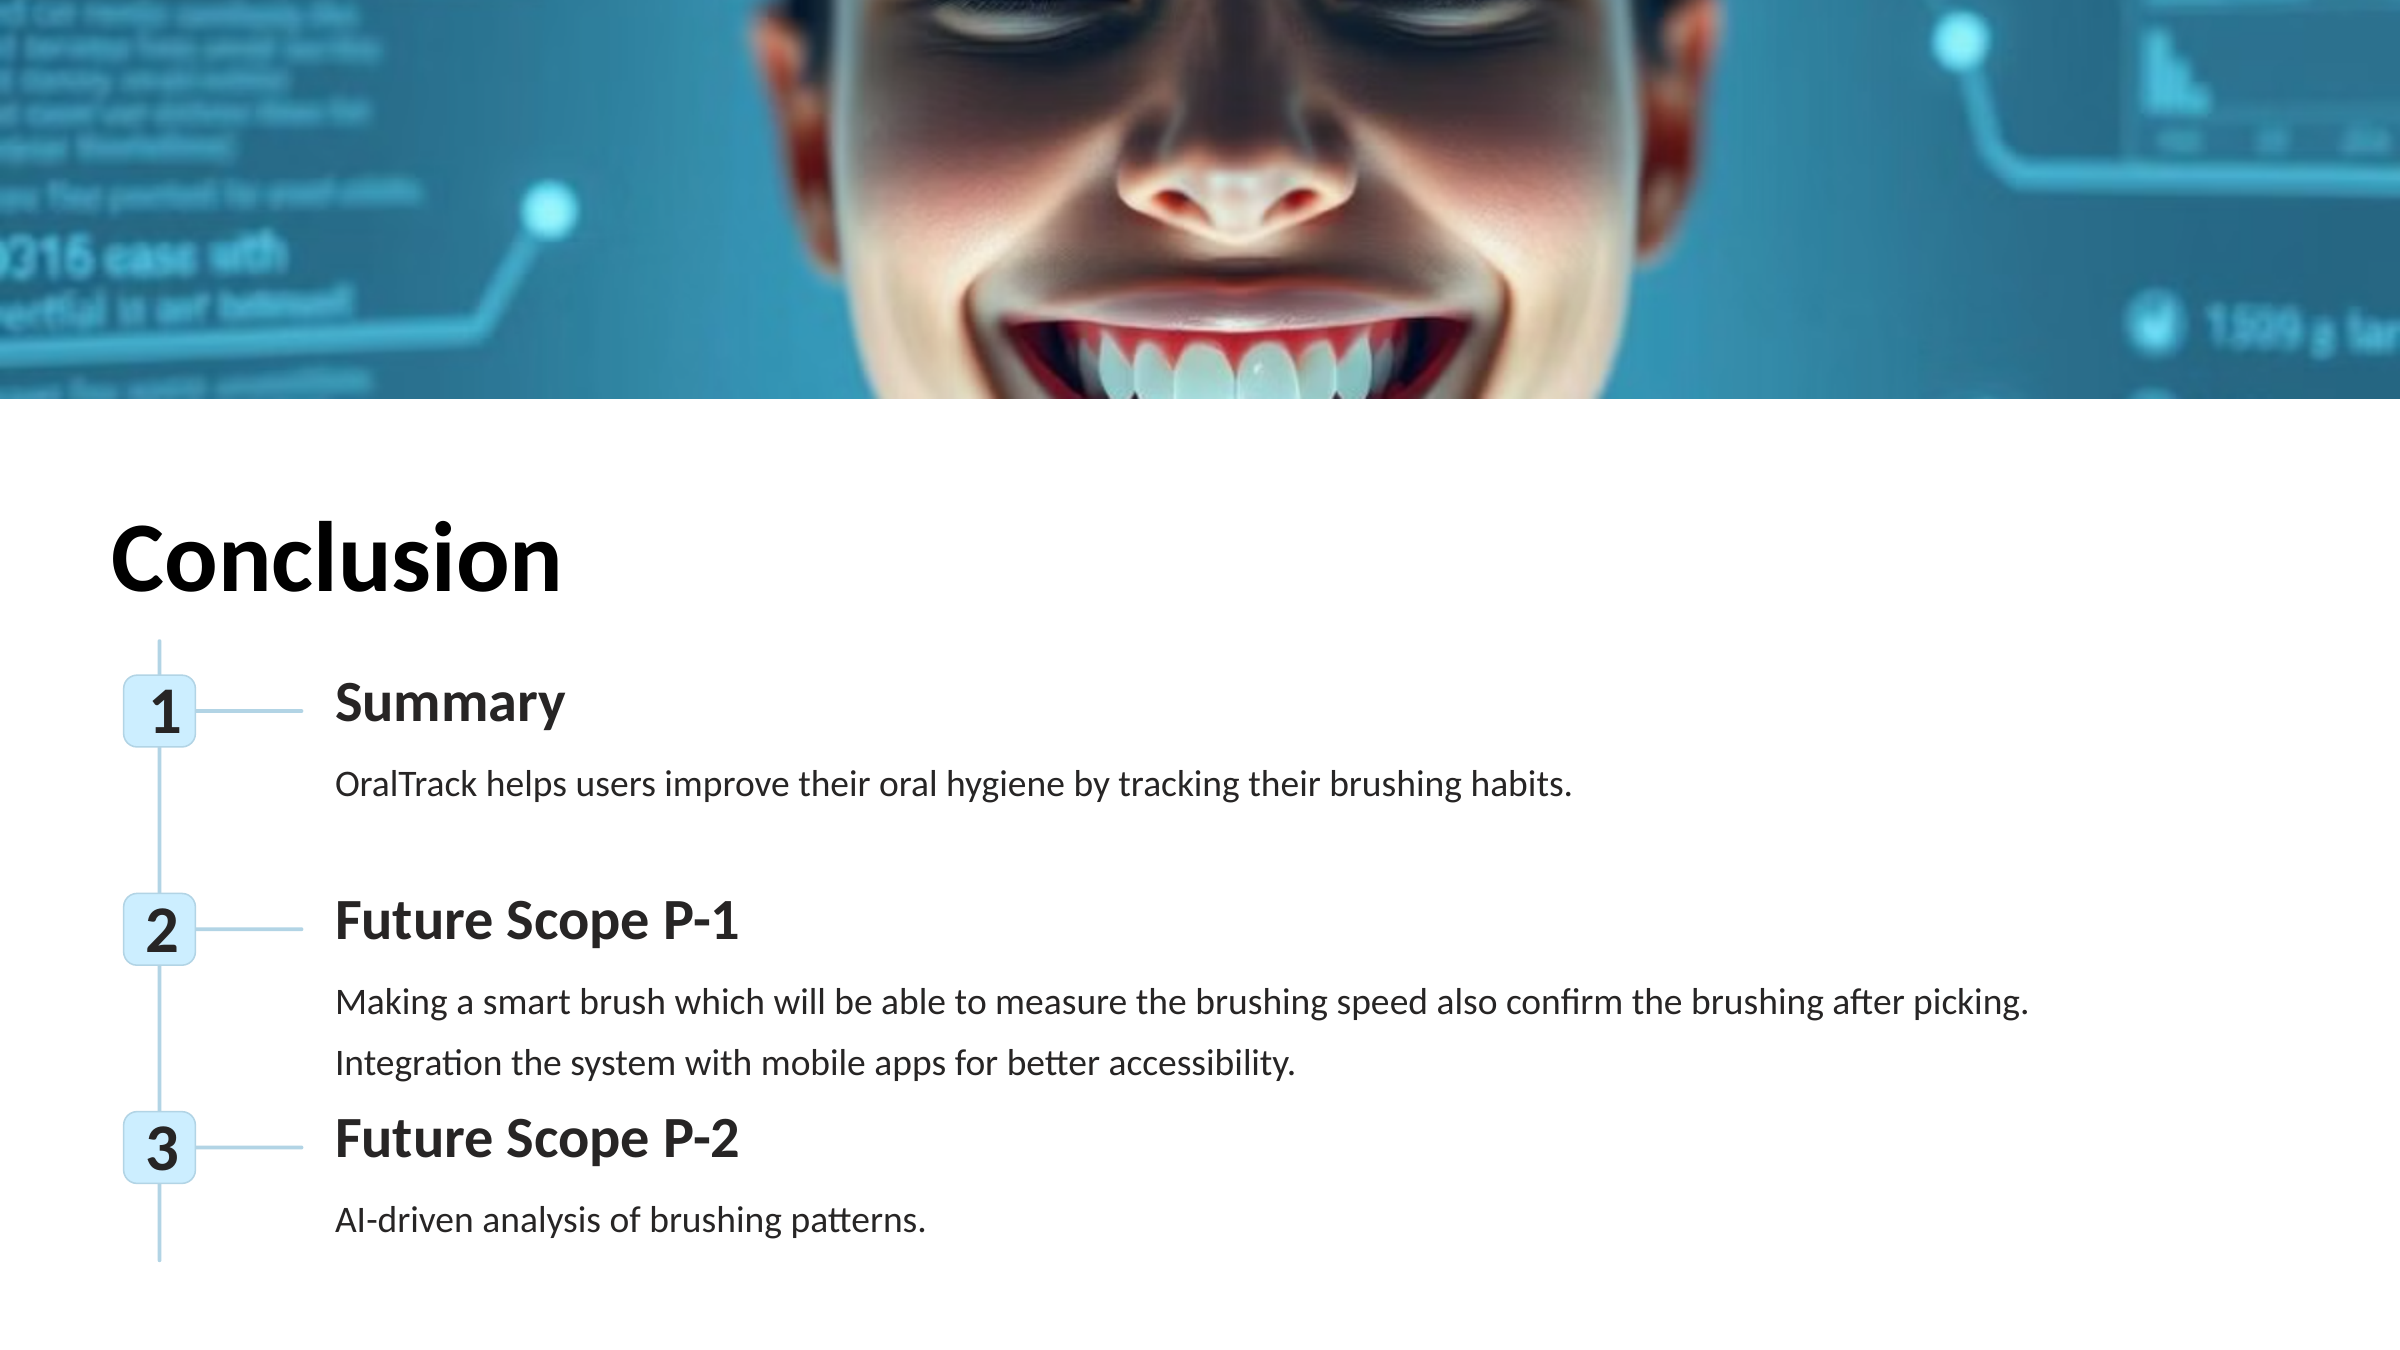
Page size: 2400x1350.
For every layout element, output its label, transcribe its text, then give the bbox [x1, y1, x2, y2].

text_box 2 [145, 904, 174, 955]
text_box [157, 966, 162, 1111]
text_box [157, 639, 162, 675]
text_box [157, 1184, 162, 1263]
picture [0, 0, 2400, 400]
text_box [196, 709, 304, 713]
text_box AI-driven analysis of brushing patterns. [334, 1179, 2289, 1231]
text_box [123, 893, 196, 966]
text_box Future Scope P-1 [334, 889, 754, 942]
text_box [123, 1111, 196, 1184]
text_box [157, 747, 162, 893]
text_box OralTrack helps users improve their oral hygiene by tracking their brushing habits. [334, 742, 2289, 794]
text_box Conclusion [111, 486, 950, 592]
text_box [196, 927, 304, 932]
text_box 3 [145, 1122, 174, 1173]
text_box 1 [148, 685, 171, 737]
text_box Summary [334, 671, 754, 724]
text_box Future Scope P-2 [334, 1107, 754, 1160]
text_box [196, 1145, 304, 1150]
text_box [123, 675, 196, 747]
text_box Making a smart brush which will be able to measure the brushing speed also confirm the brushing after picking. Integration the system with mobile apps for better accessibility. [334, 960, 2289, 1012]
